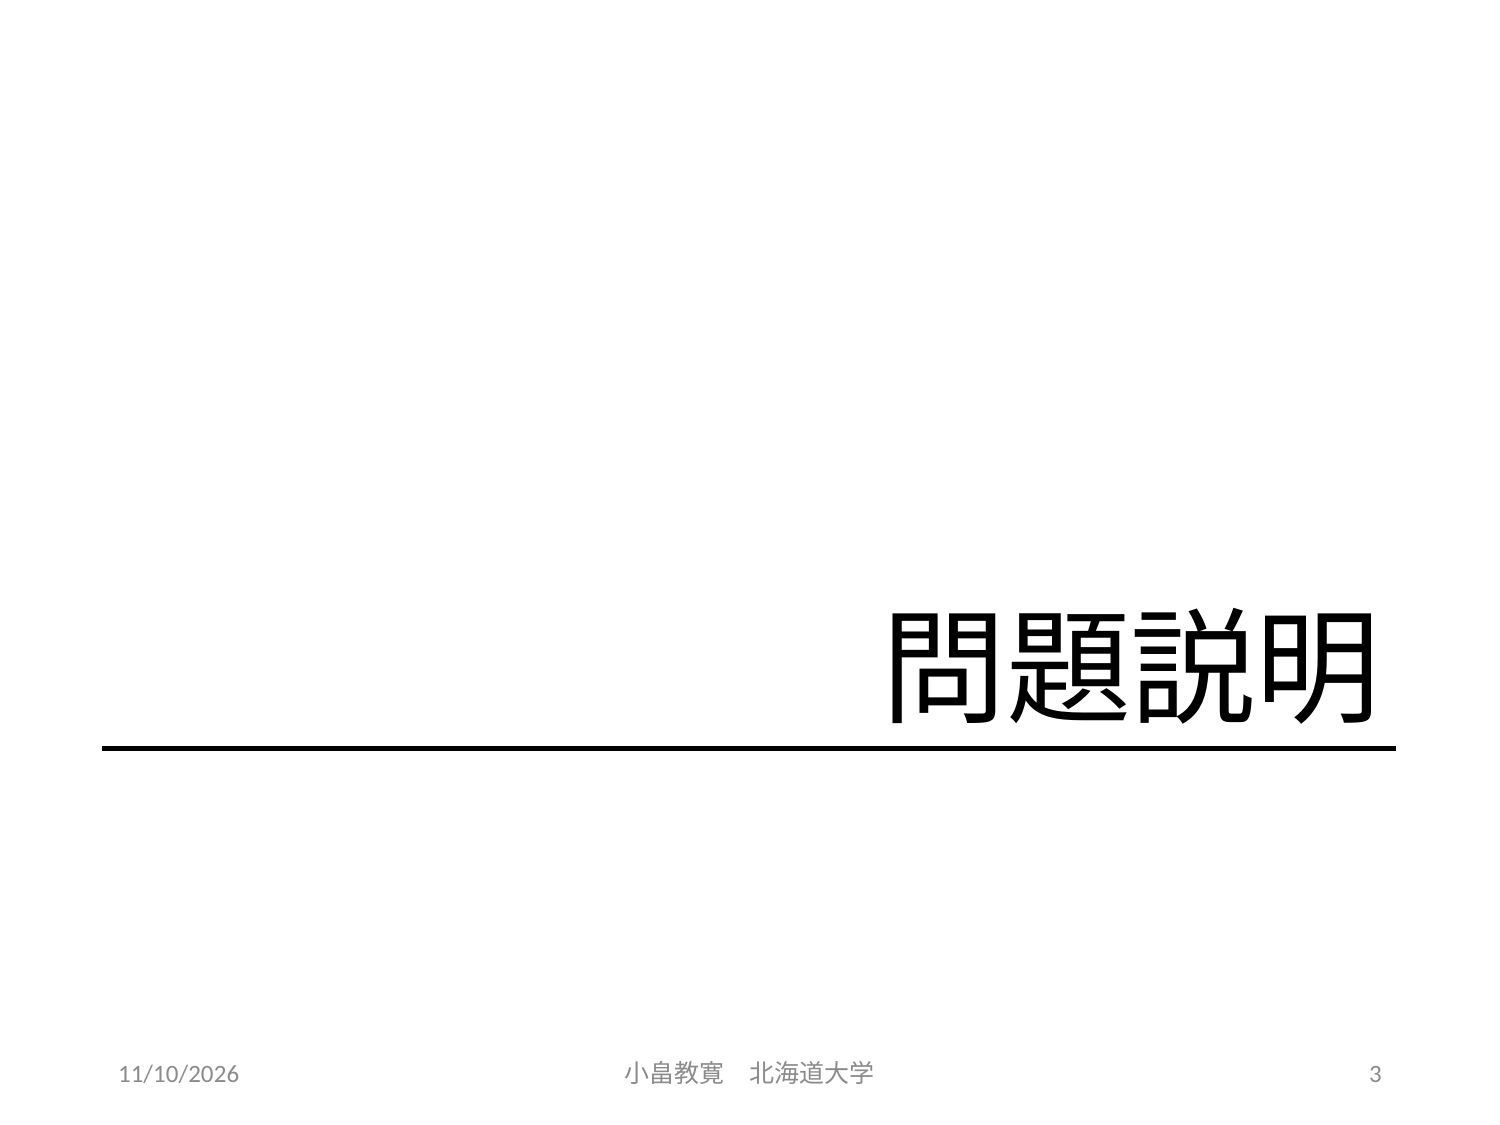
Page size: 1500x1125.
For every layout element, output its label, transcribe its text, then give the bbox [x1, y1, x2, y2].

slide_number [103, 1042, 441, 1103]
title 問題説明 [102, 280, 1397, 749]
footer 小畠教寛 北海道大学 [496, 1042, 1004, 1103]
slide_number 3 [1059, 1042, 1397, 1103]
